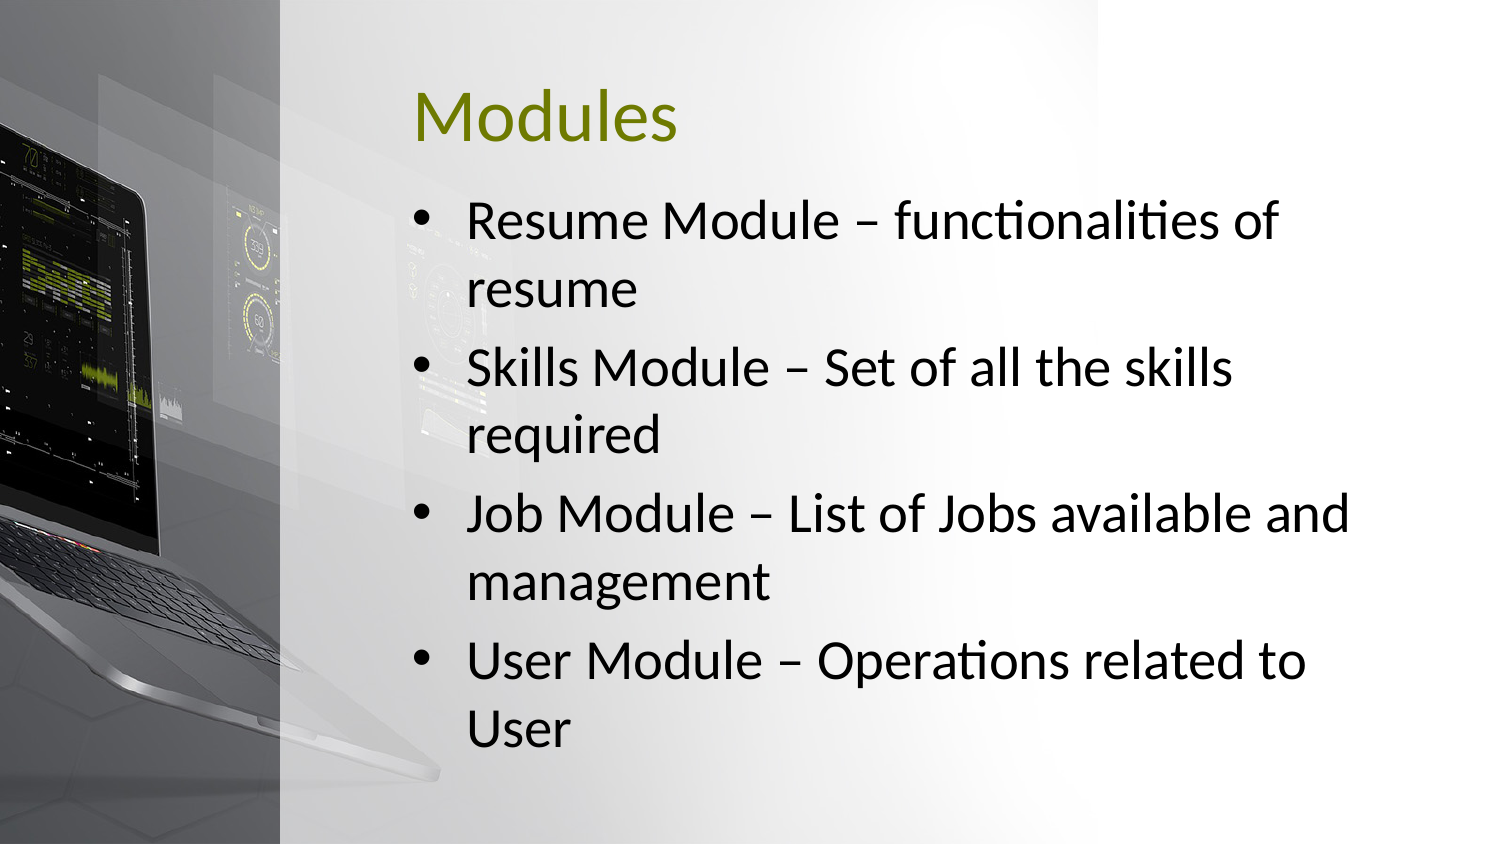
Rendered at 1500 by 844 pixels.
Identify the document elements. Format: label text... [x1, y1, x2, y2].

title Modules [397, 52, 1420, 172]
list Resume Module – functionalities of resume Skills Module – Set of all the skills required Job Module – List of Jobs available and management User Module – Operations related to User [396, 175, 1422, 770]
picture [0, 0, 1500, 844]
